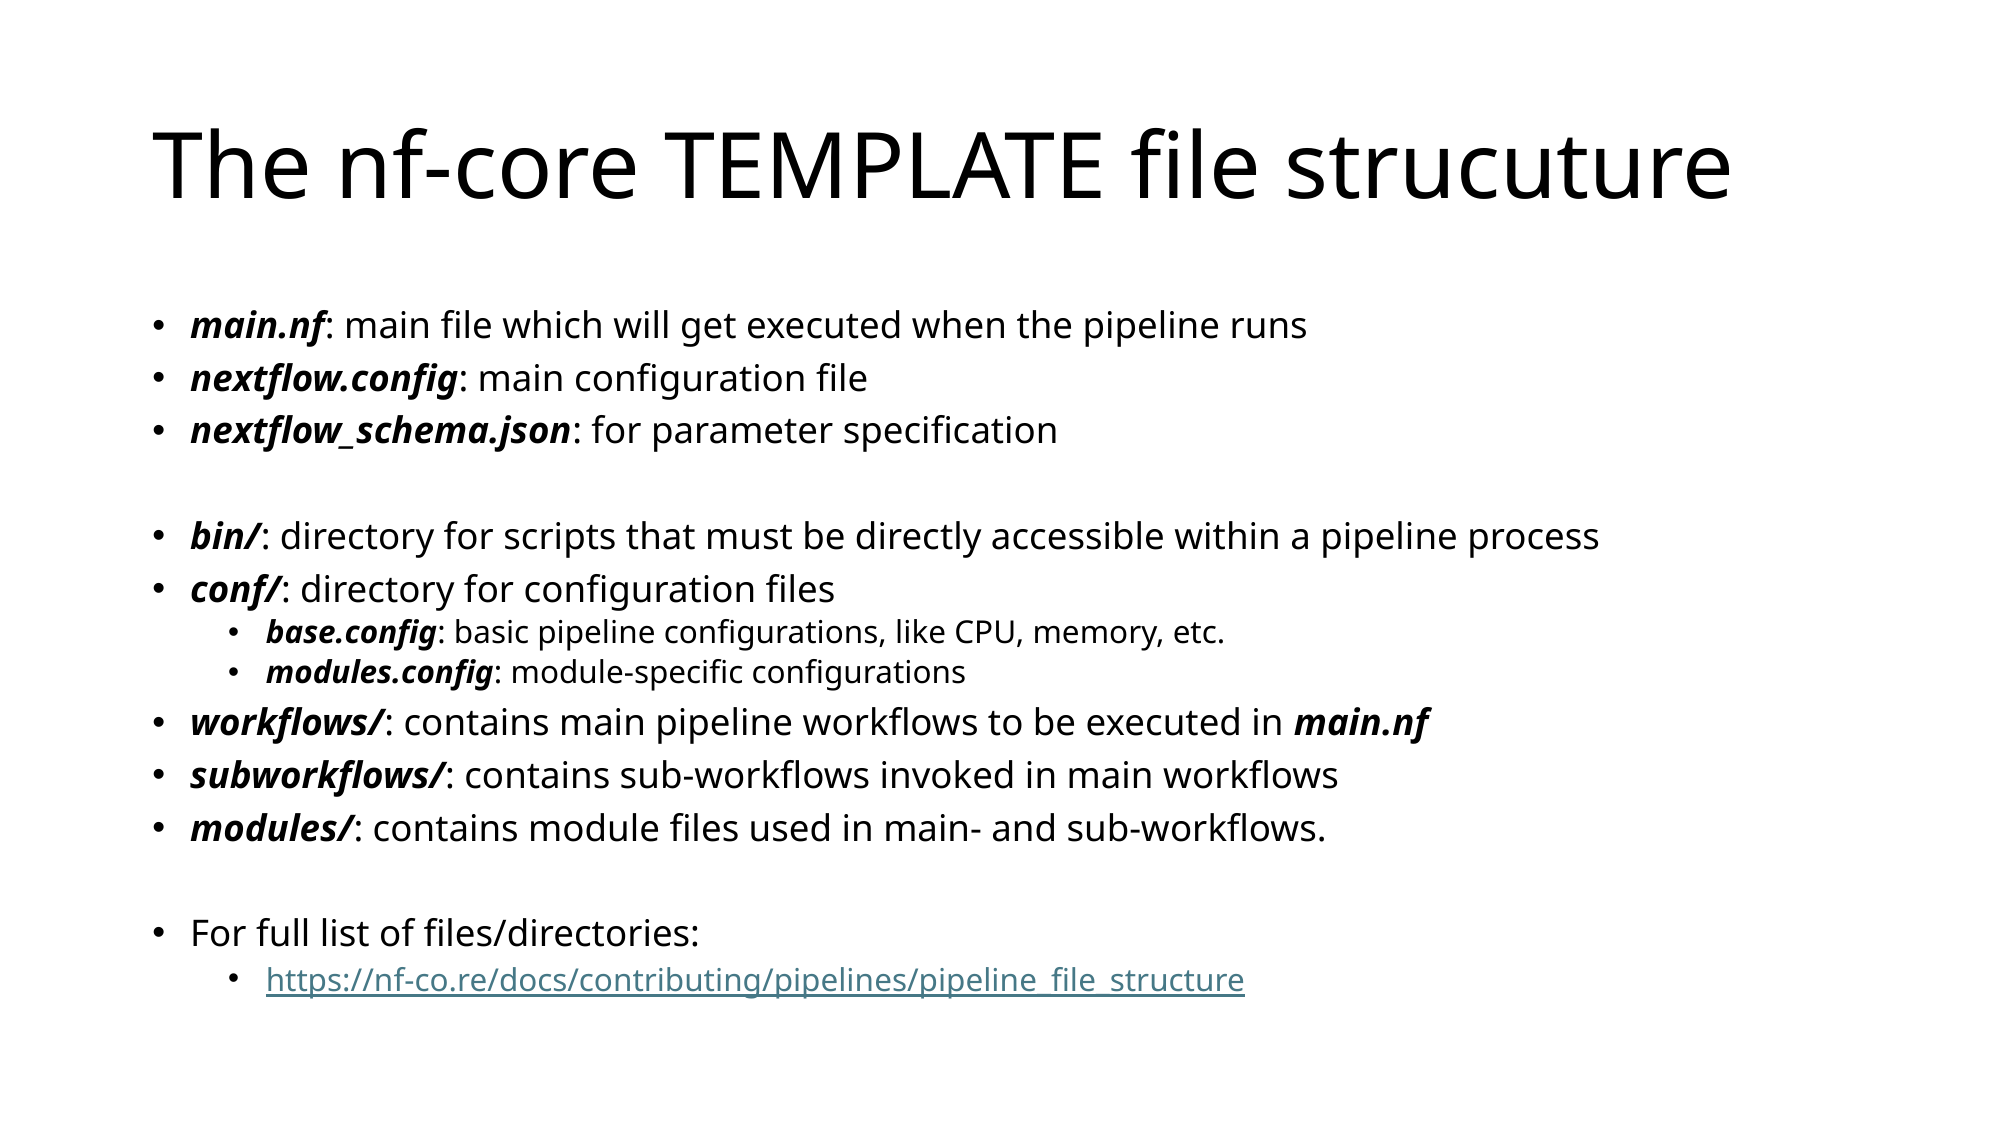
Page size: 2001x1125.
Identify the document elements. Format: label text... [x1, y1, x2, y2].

title The nf-core TEMPLATE file strucuture [137, 59, 1863, 278]
list main.nf: main file which will get executed when the pipeline runs nextflow.config: main configuration file nextflow_schema.json: for parameter specification bin/: directory for scripts that must be directly accessible within a pipeline process conf/: directory for configuration files base.config: basic pipeline configurations, like CPU, memory, etc. modules.config: module-specific configurations workflows/: contains main pipeline workflows to be executed in main.nf subworkflows/: contains sub-workflows invoked in main workflows modules/: contains module files used in main- and sub-workflows. For full list of files/directories: https://nf-co.re/docs/contributing/pipelines/pipeline_file_structure [137, 299, 1863, 1014]
